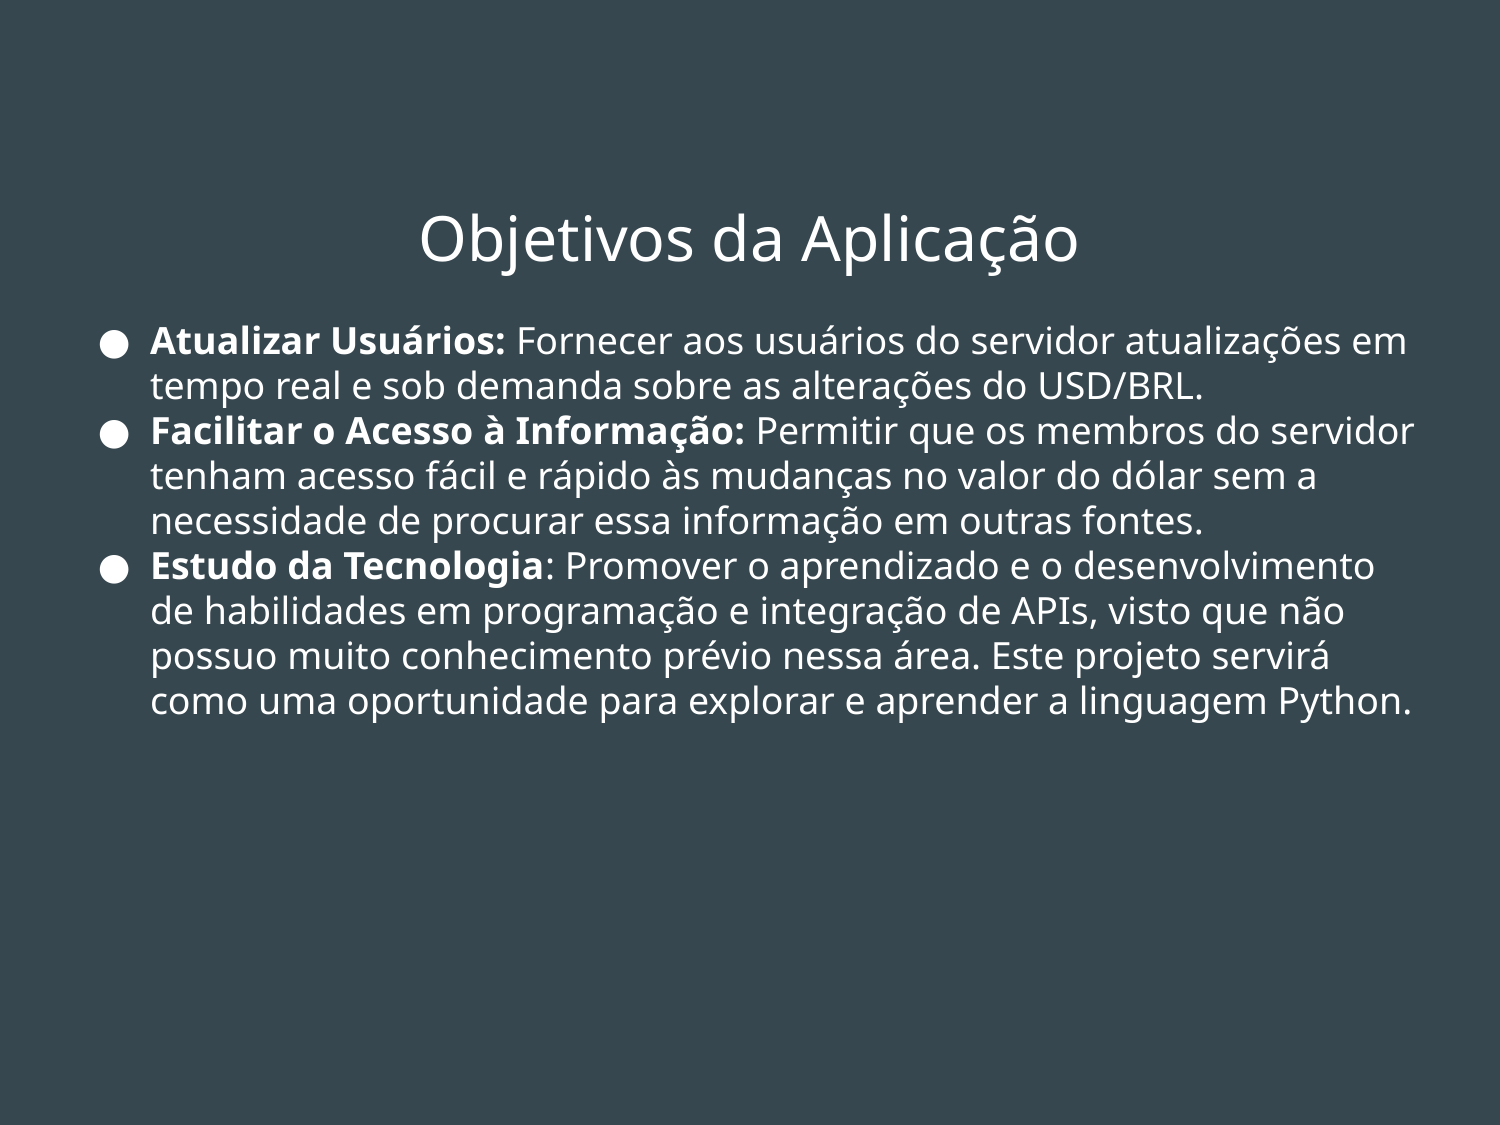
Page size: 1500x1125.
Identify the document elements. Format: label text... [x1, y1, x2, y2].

title Objetivos da Aplicação [112, 197, 1388, 277]
list Atualizar Usuários: Fornecer aos usuários do servidor atualizações em tempo real e sob demanda sobre as alterações do USD/BRL. Facilitar o Acesso à Informação: Permitir que os membros do servidor tenham acesso fácil e rápido às mudanças no valor do dólar sem a necessidade de procurar essa informação em outras fontes. Estudo da Tecnologia: Promover o aprendizado e o desenvolvimento de habilidades em programação e integração de APIs, visto que não possuo muito conhecimento prévio nessa área. Este projeto servirá como uma oportunidade para explorar e aprender a linguagem Python. [75, 317, 1425, 916]
